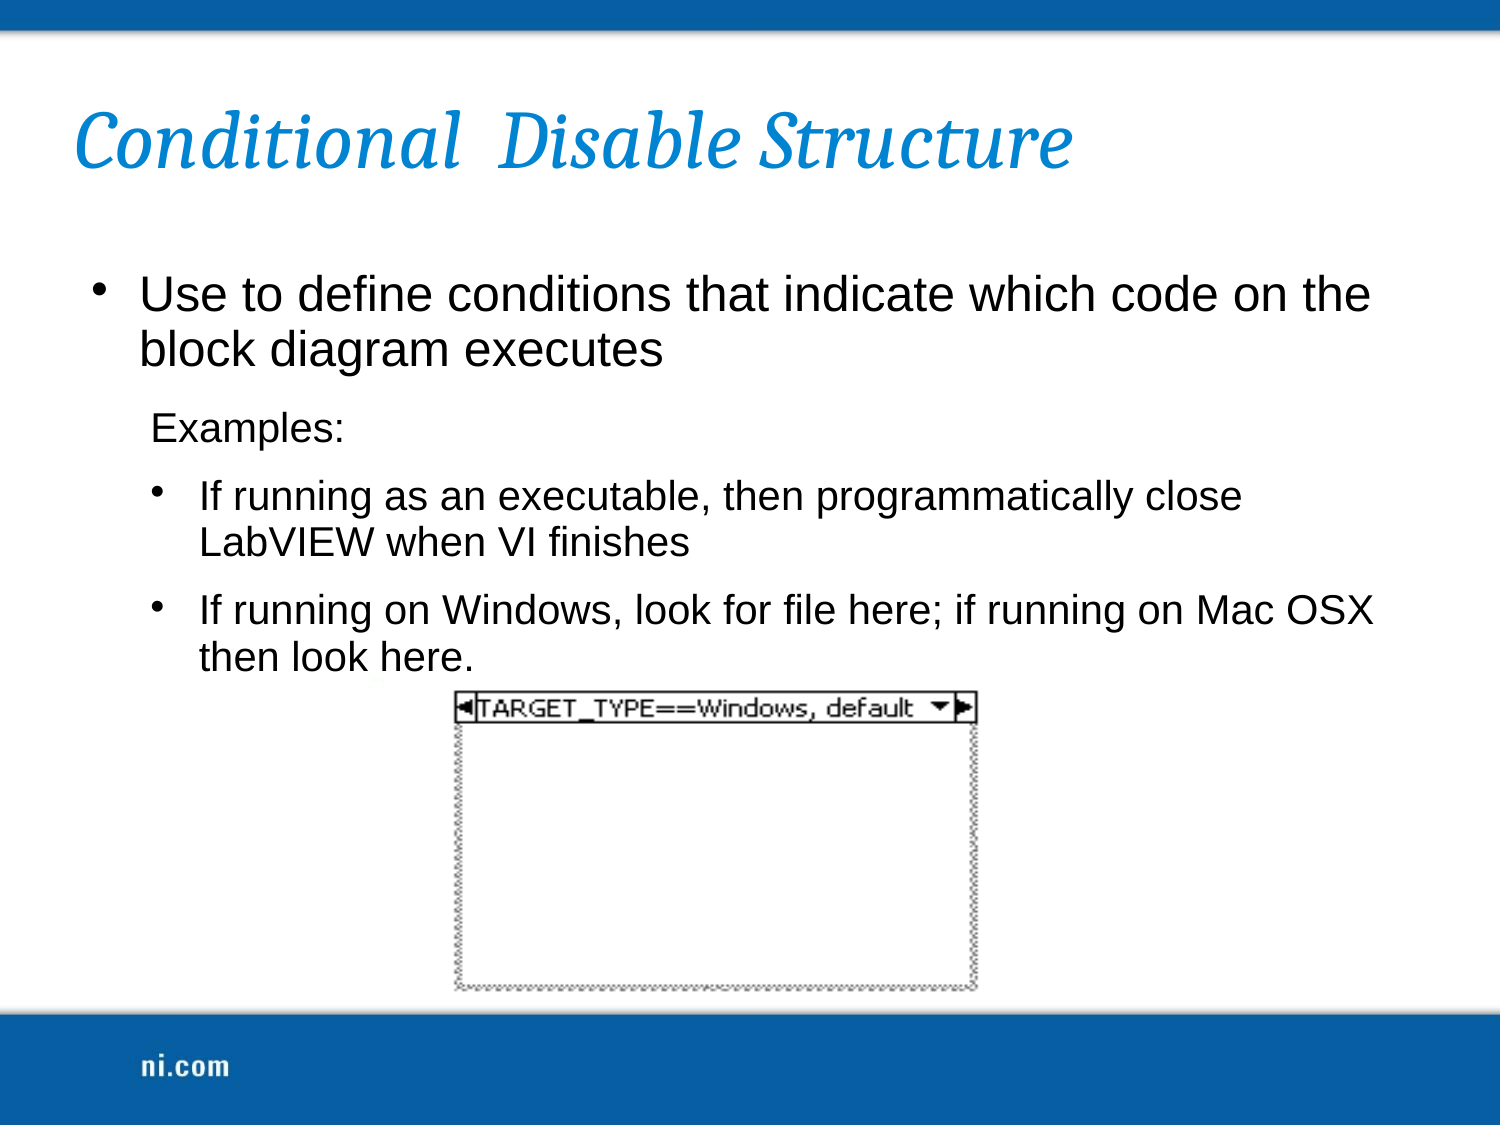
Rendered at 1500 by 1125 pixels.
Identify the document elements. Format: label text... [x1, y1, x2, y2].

title Conditional Disable Structure [74, 44, 1425, 233]
list Use to define conditions that indicate which code on the block diagram executes Examples: If running as an executable, then programmatically close LabVIEW when VI finishes If running on Windows, look for file here; if running on Mac OSX then look here. [74, 262, 1425, 1006]
picture [0, 0, 1500, 1125]
